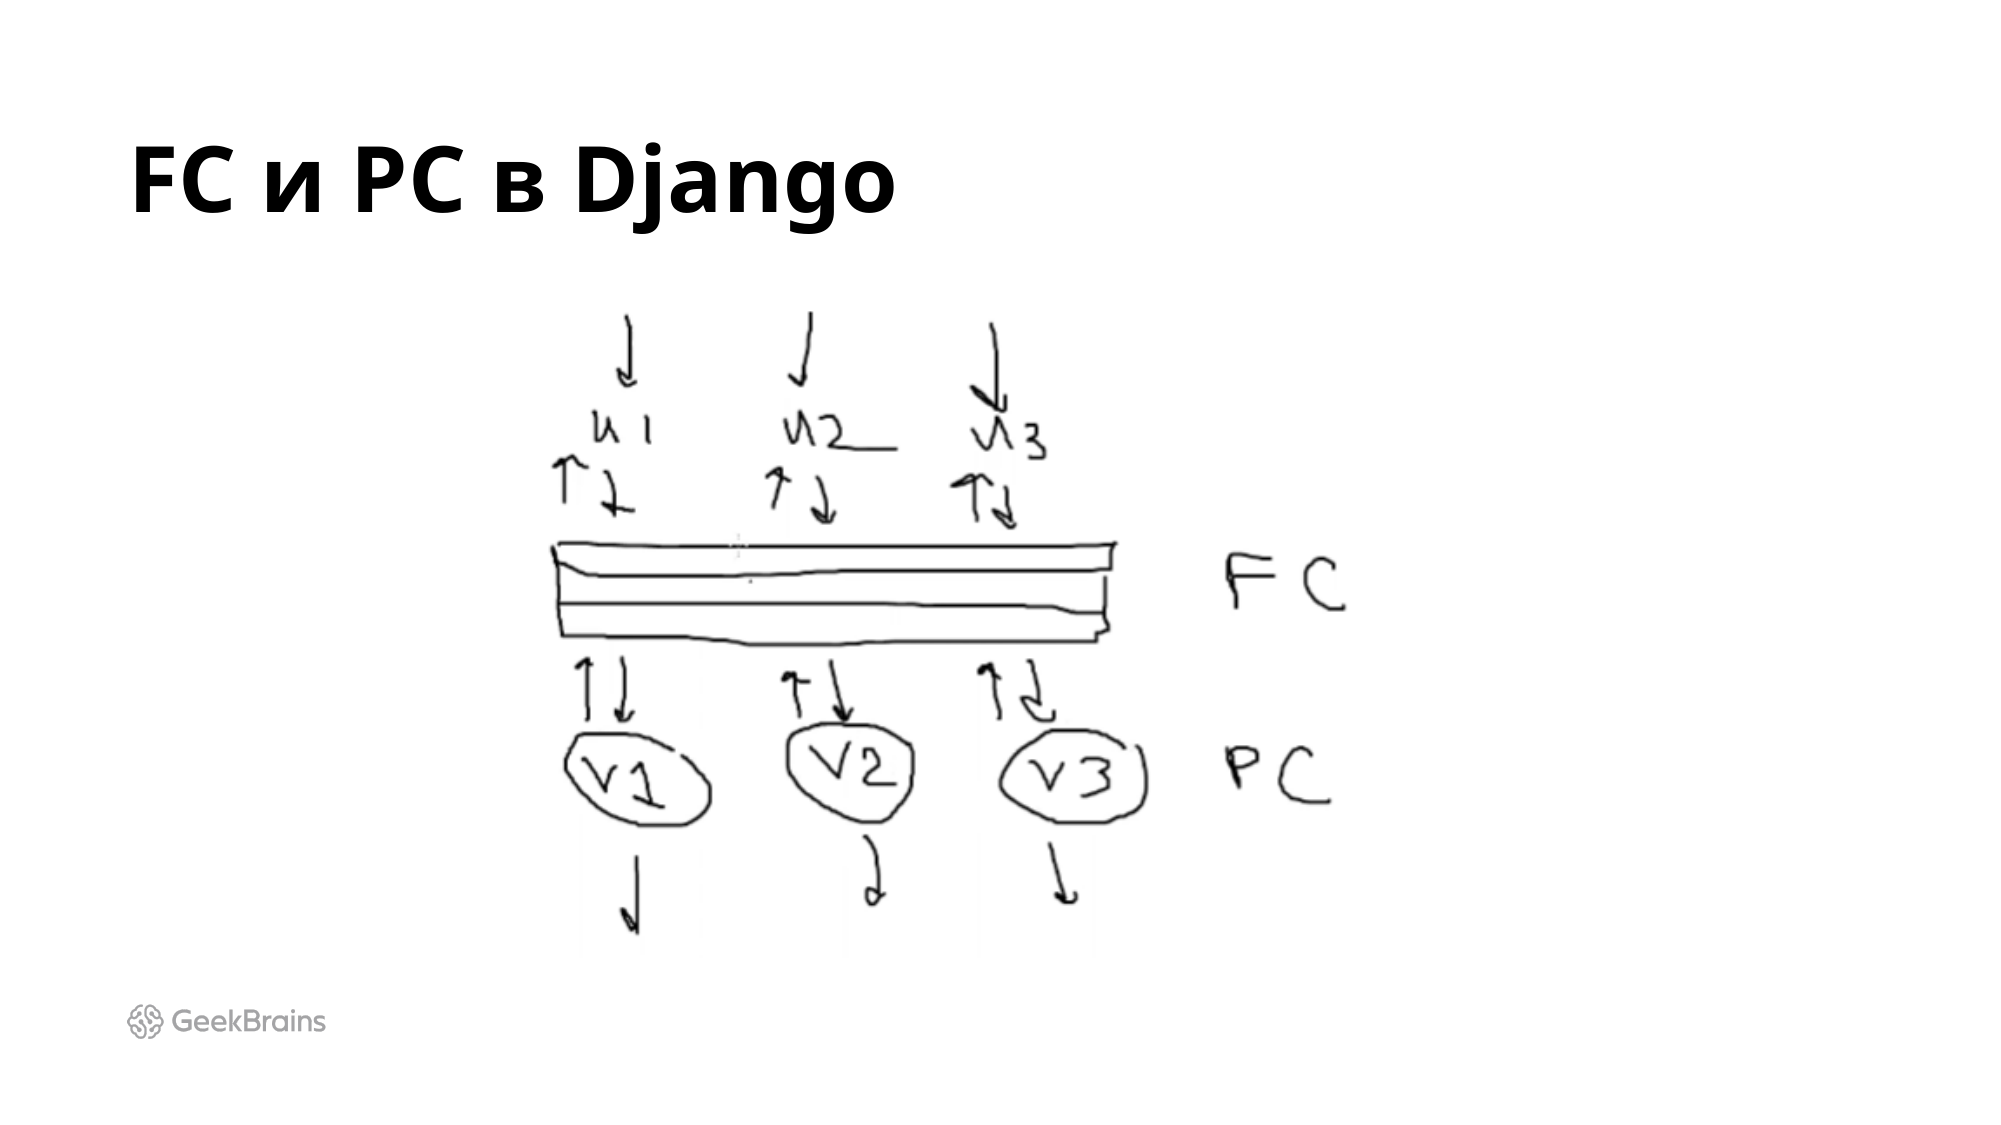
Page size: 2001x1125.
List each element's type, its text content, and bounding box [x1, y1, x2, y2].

title FC и PC в Django [113, 113, 1887, 271]
picture [509, 311, 1429, 959]
